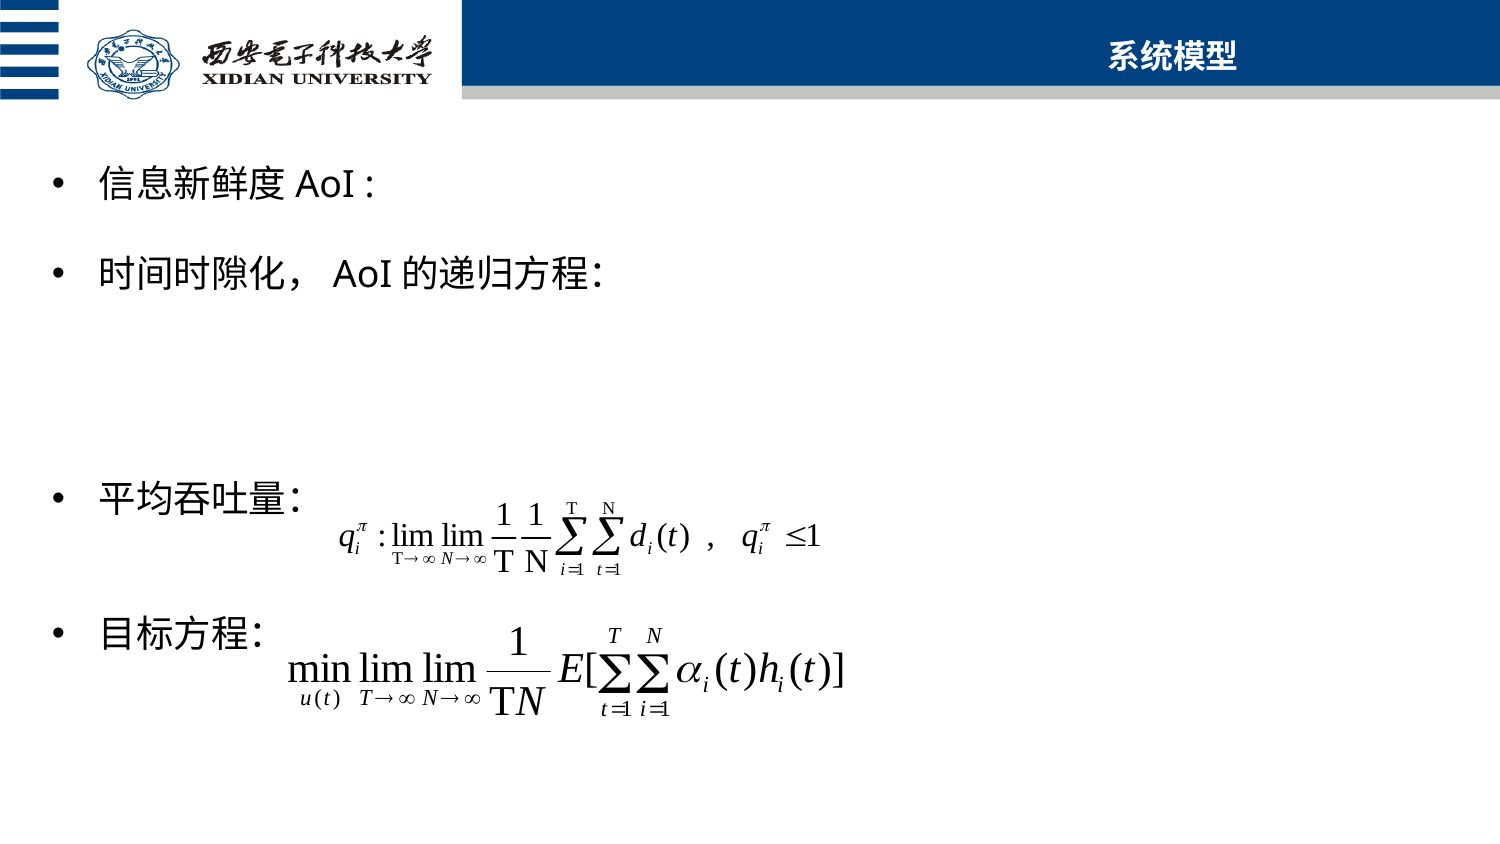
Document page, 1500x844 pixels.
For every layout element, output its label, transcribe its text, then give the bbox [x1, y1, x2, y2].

title 系统模型 [1095, 34, 1445, 82]
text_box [333, 492, 824, 583]
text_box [281, 613, 851, 725]
picture [0, 0, 1500, 844]
